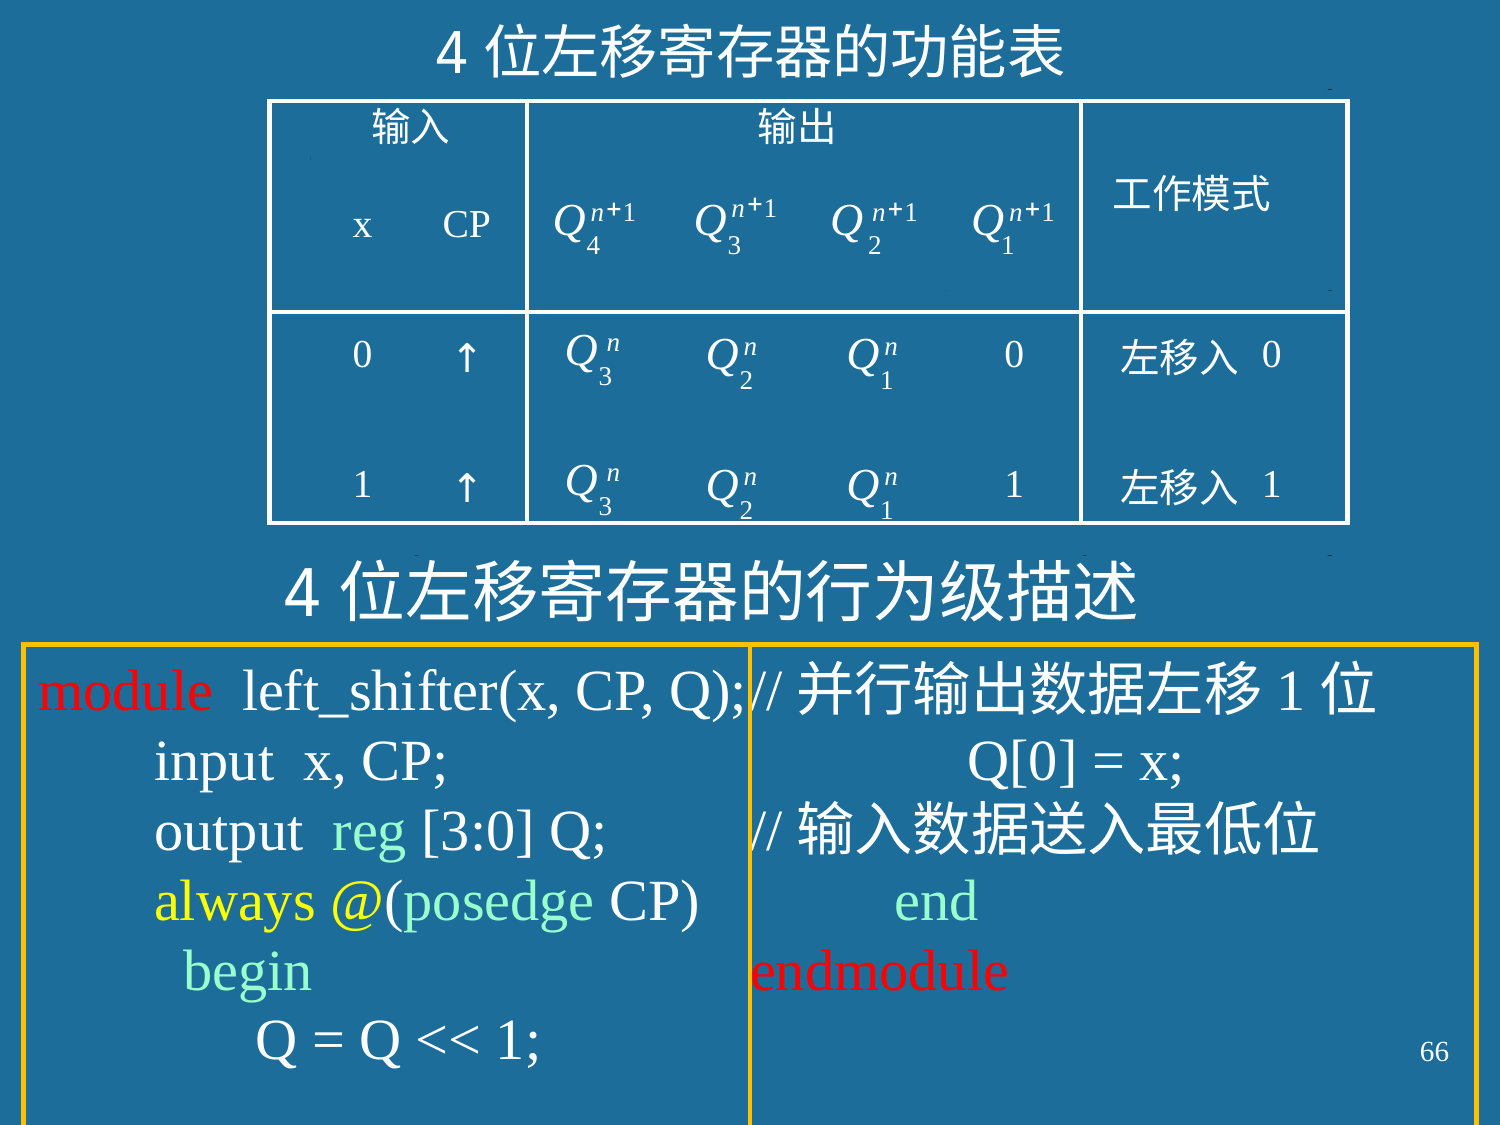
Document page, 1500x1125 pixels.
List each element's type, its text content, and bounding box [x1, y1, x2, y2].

table_header [1338, 103, 1345, 310]
slide_number 66 [1151, 1024, 1465, 1101]
text_box 4位左移寄存器的行为级描述 [268, 542, 1458, 638]
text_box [0, 89, 1333, 617]
text_box module left_shifter(x, CP, Q); input x, CP; output reg [3:0] Q; always @(posedge CP) begin Q = Q << 1; //并行输出数据左移1位 Q[0] = x; //输入数据送入最低位 end endmodule [752, 644, 1477, 1125]
table_cell [1338, 314, 1345, 521]
text_box 4位左移寄存器的功能表 [0, 7, 1500, 93]
text_box module left_shifter(x, CP, Q); input x, CP; output reg [3:0] Q; always @(posedge CP) begin Q = Q << 1; //并行输出数据左移1位 Q[0] = x; //输入数据送入最低位 end endmodule [23, 644, 751, 1125]
